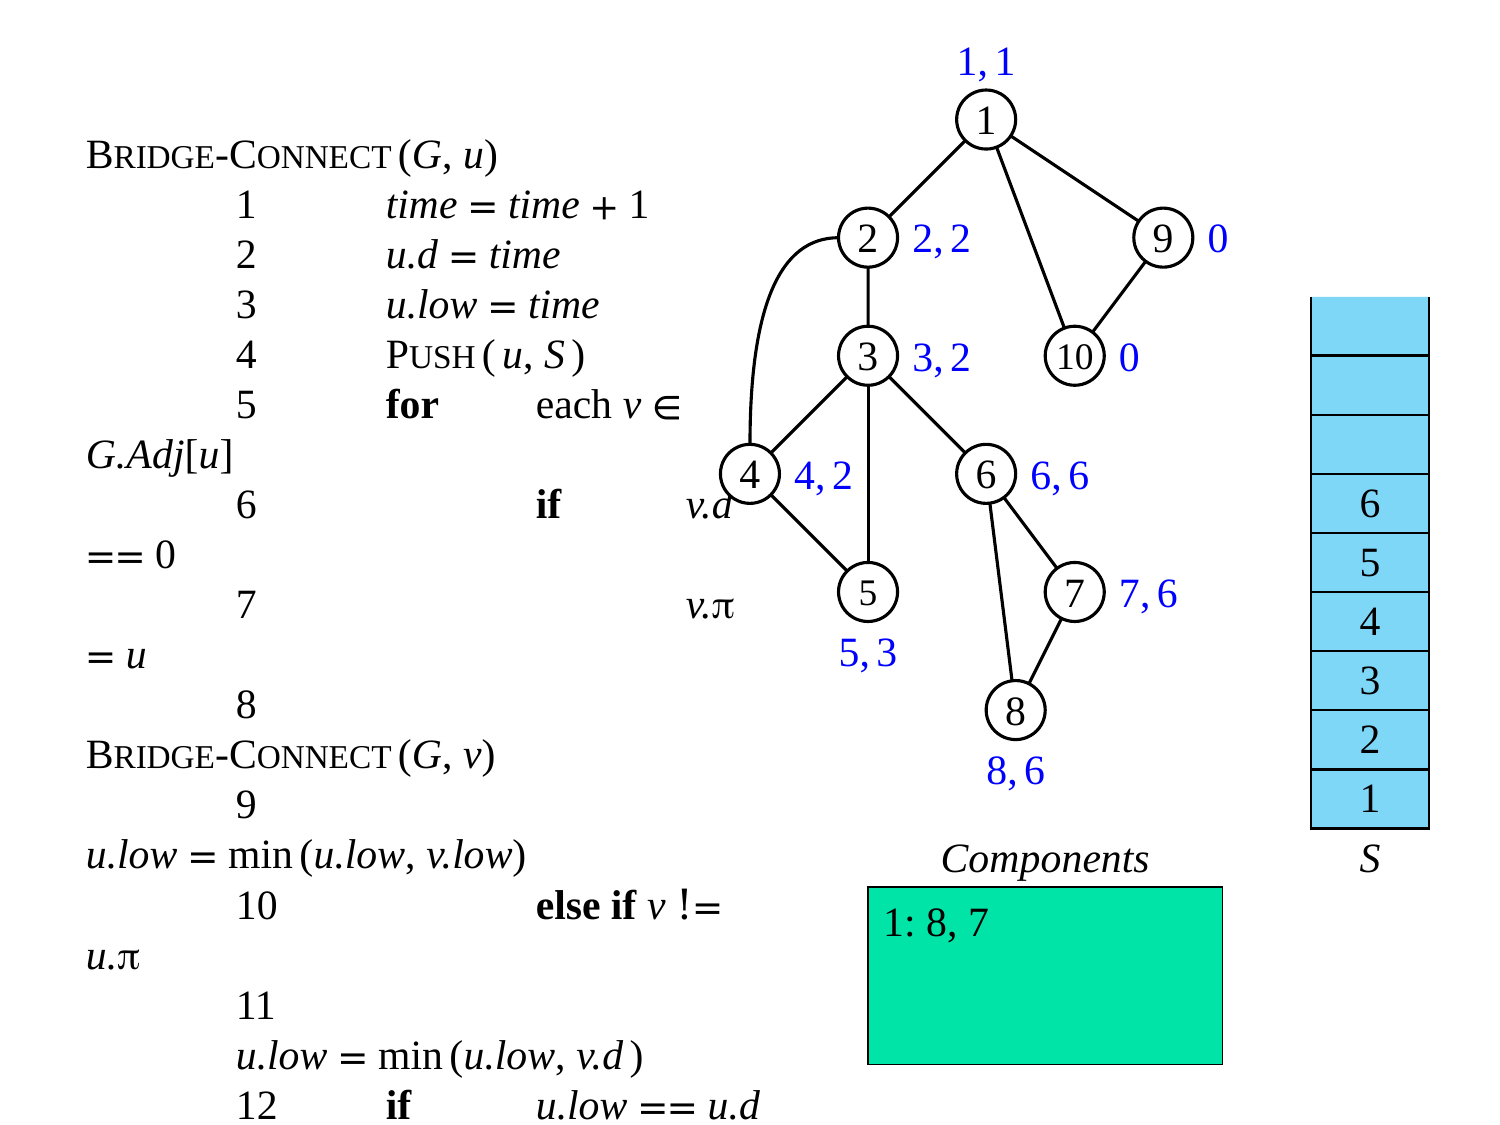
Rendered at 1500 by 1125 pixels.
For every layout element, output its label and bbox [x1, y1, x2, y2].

list [70, 119, 780, 1036]
text_box [690, 30, 1282, 799]
table_cell [1312, 652, 1428, 709]
text_box [1340, 828, 1400, 888]
table_cell [1312, 416, 1428, 473]
table_cell [1312, 593, 1428, 650]
table_cell [1312, 711, 1428, 768]
table_cell [1312, 475, 1428, 532]
table_cell [1312, 357, 1428, 414]
table_cell [1312, 534, 1428, 591]
text_box [927, 828, 1164, 887]
table_cell [1312, 771, 1428, 827]
table_header [1312, 297, 1428, 354]
list [772, 279, 780, 296]
